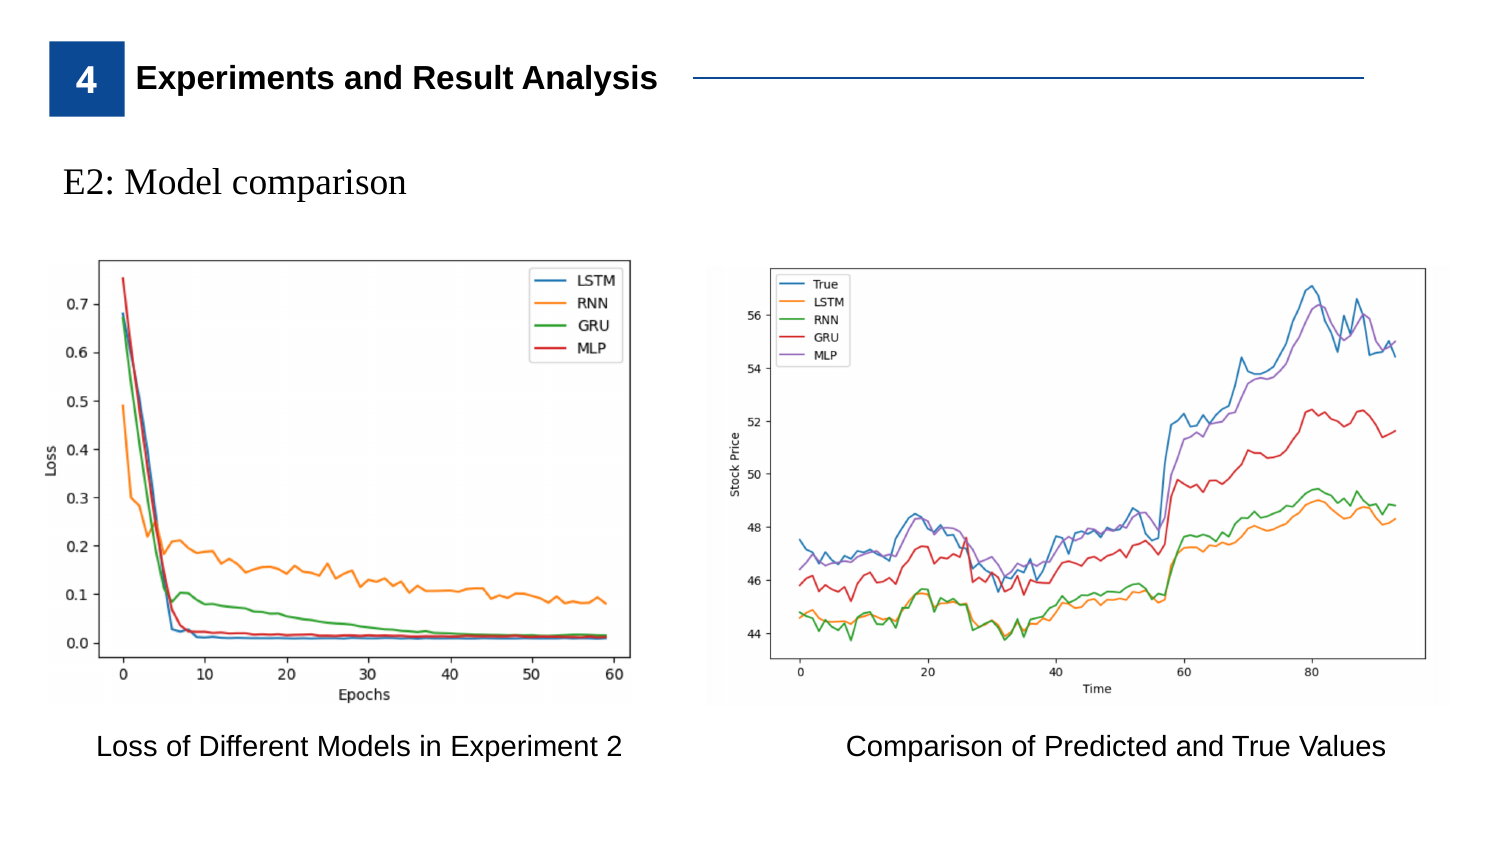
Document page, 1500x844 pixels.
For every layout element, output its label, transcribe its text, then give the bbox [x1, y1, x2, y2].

text_box 4 [46, 50, 127, 107]
picture [706, 265, 1449, 706]
text_box Experiments and Result Analysis [124, 50, 693, 102]
text_box Comparison of Predicted and True Values [875, 719, 1500, 770]
picture [40, 256, 636, 706]
text_box Loss of Different Models in Experiment 2 [81, 719, 875, 770]
text_box E2: Model comparison [48, 149, 1339, 209]
